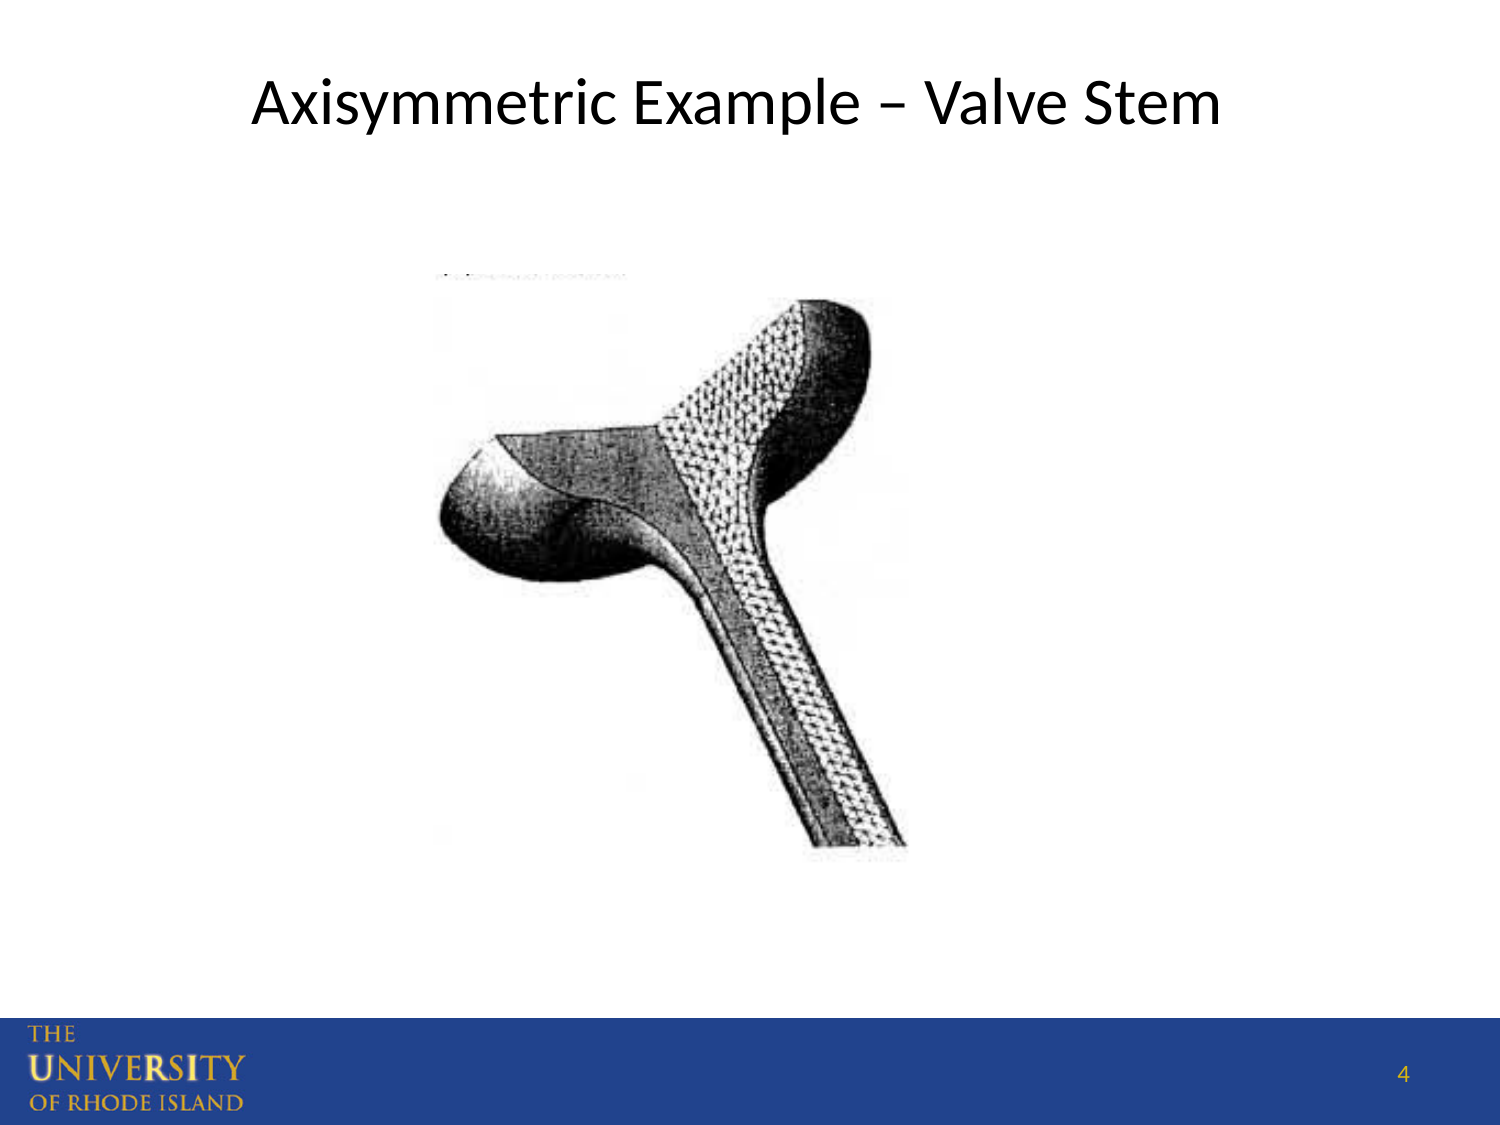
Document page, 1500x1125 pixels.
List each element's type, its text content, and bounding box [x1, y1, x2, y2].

picture [374, 274, 1101, 880]
title Axisymmetric Example – Valve Stem [62, 50, 1413, 238]
picture [0, 1018, 1500, 1125]
